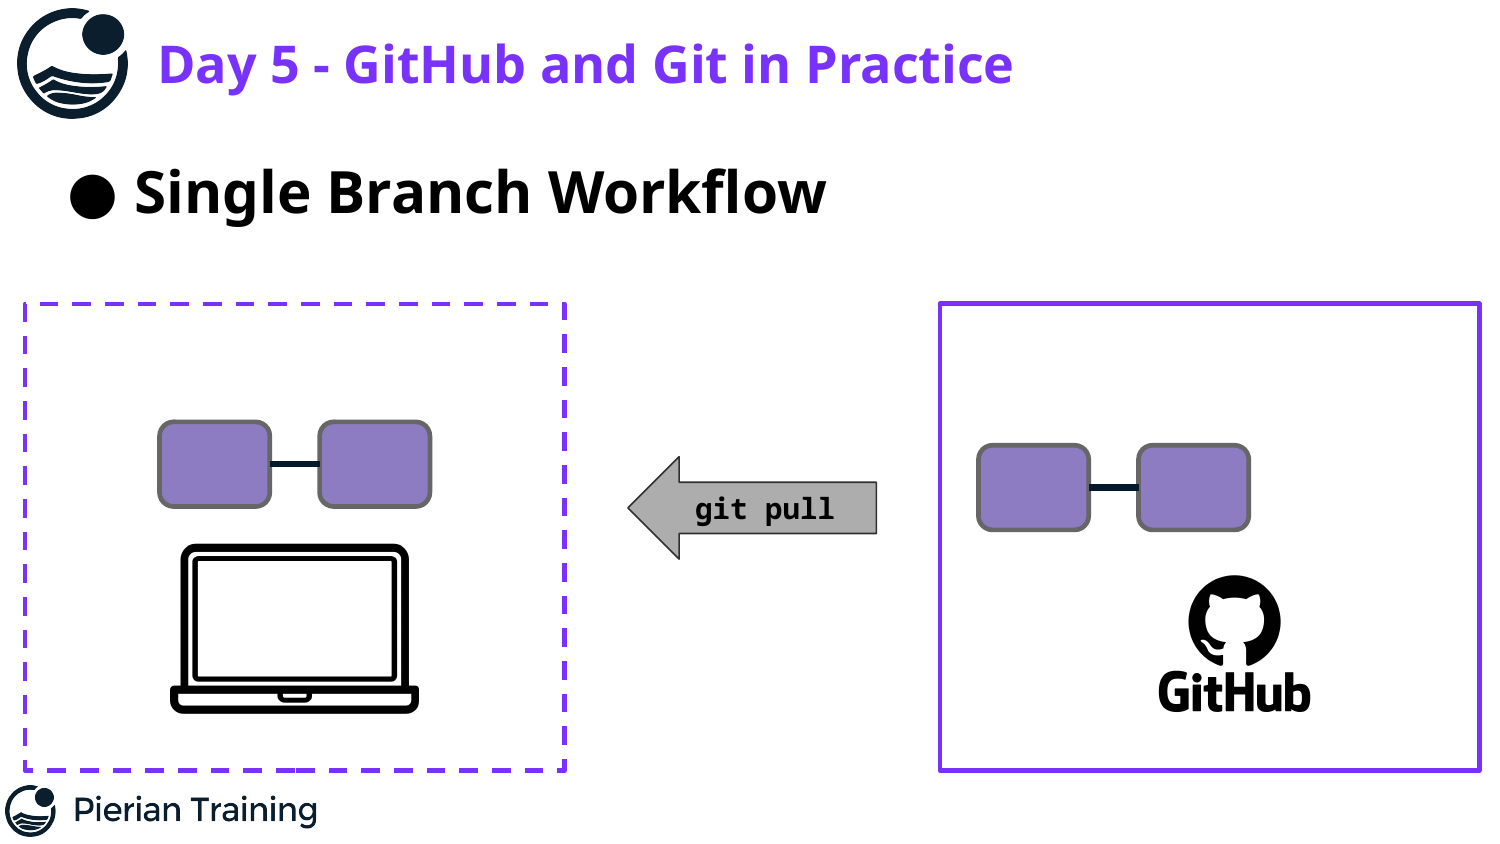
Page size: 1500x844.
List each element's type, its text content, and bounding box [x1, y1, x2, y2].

picture [16, 8, 128, 120]
text_box Single Branch Workflow [44, 140, 1432, 311]
text_box [1138, 445, 1249, 530]
text_box git pull [627, 456, 877, 560]
picture [1109, 573, 1359, 715]
text_box [319, 421, 430, 506]
text_box [25, 303, 565, 771]
picture [4, 785, 318, 837]
text_box [978, 445, 1089, 530]
text_box [159, 421, 270, 505]
picture [170, 504, 420, 754]
text_box Day 5 - GitHub and Git in Practice [142, 16, 1432, 110]
text_box [940, 303, 1480, 771]
